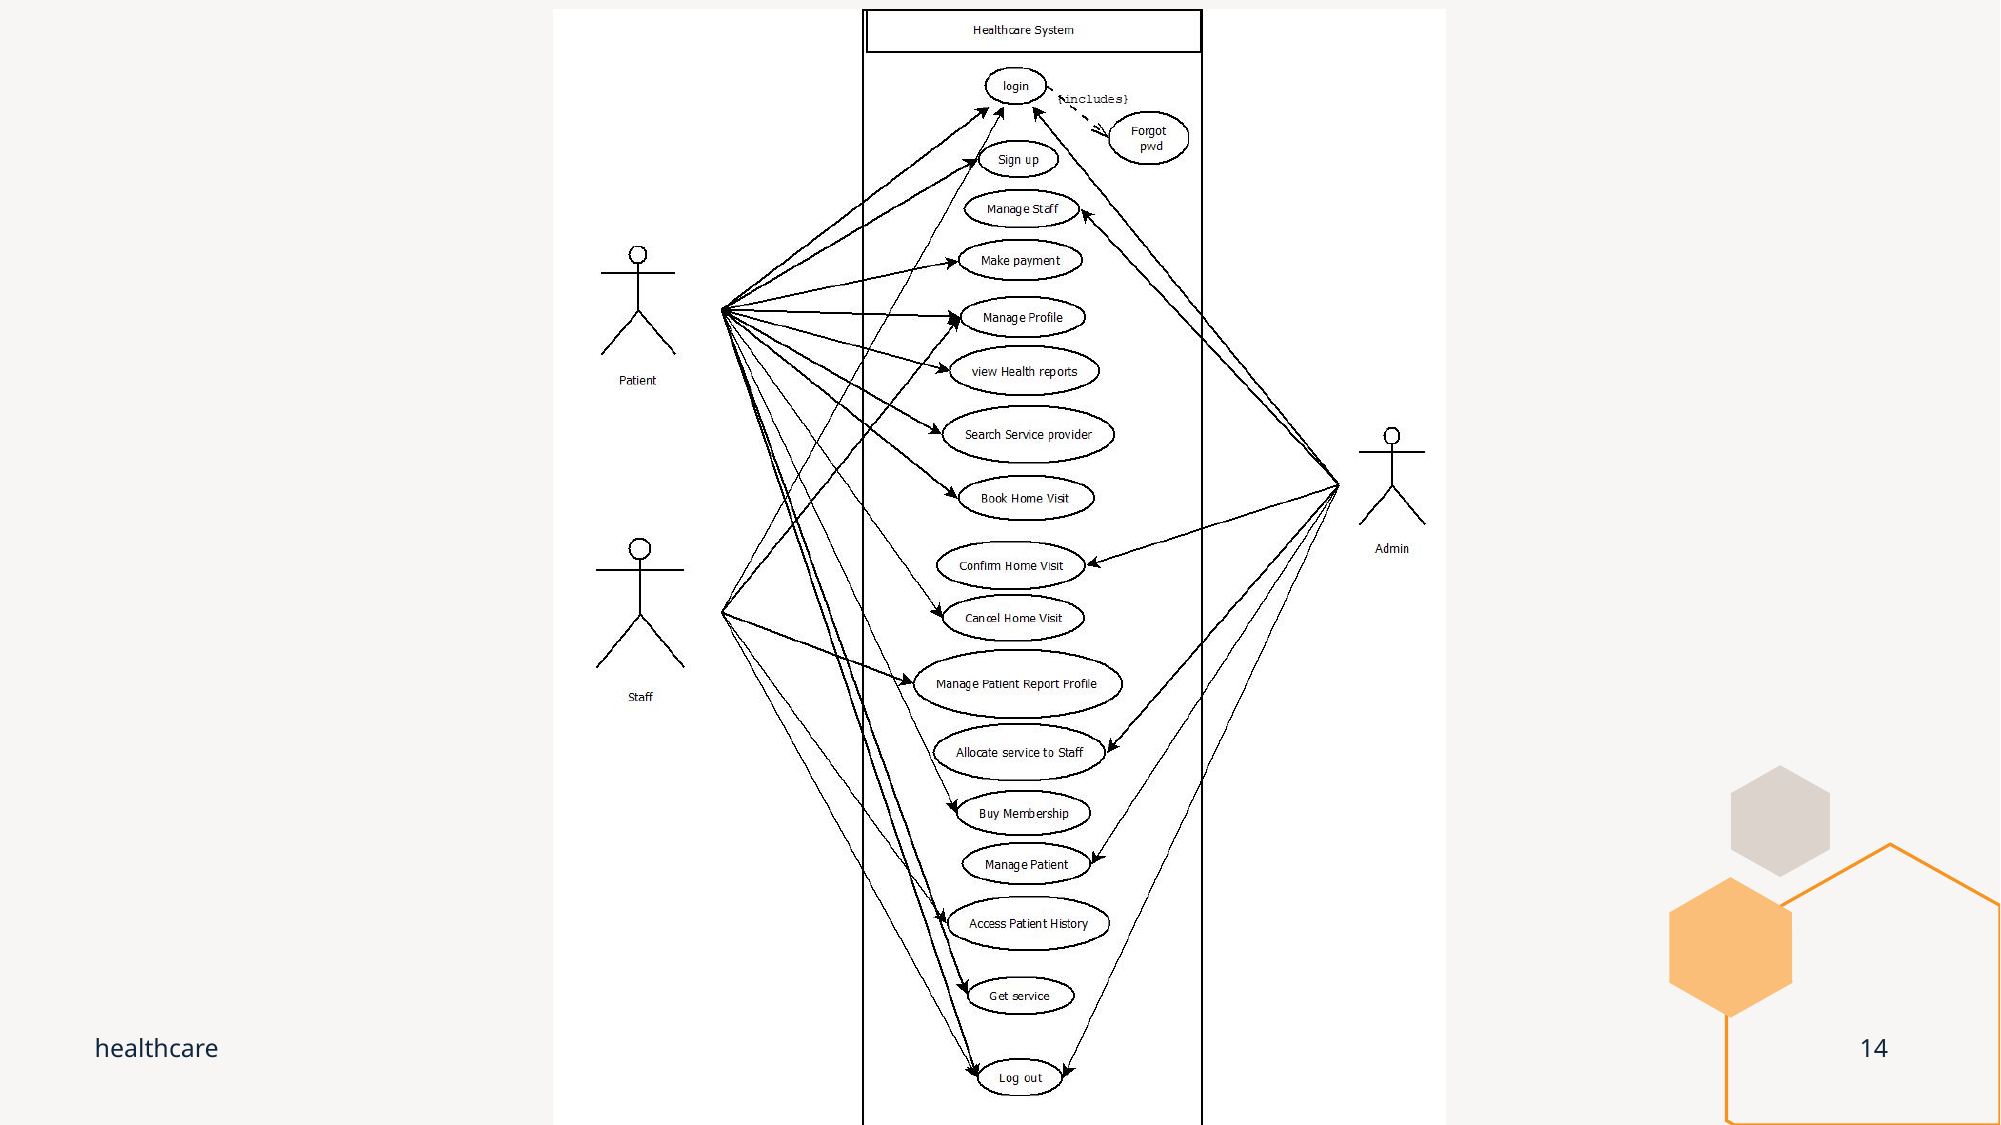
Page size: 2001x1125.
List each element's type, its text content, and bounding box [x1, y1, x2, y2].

picture [553, 9, 1446, 1125]
slide_number 14 [1836, 1020, 1912, 1080]
footer healthcare [79, 1020, 553, 1080]
